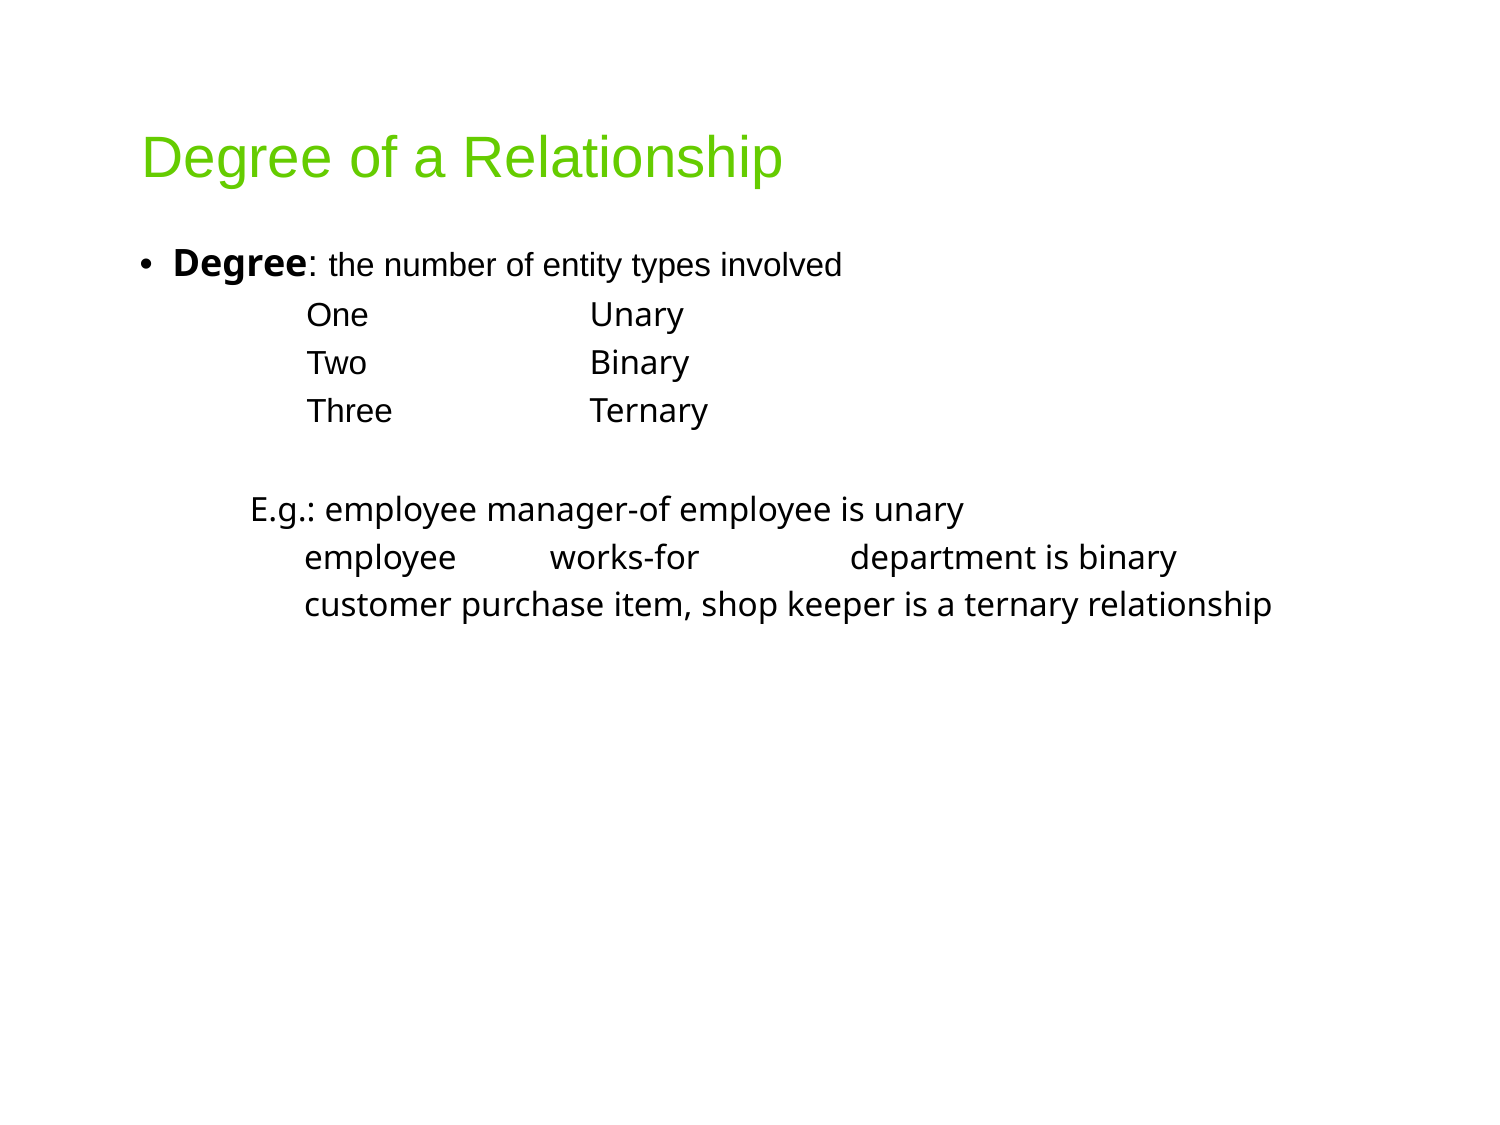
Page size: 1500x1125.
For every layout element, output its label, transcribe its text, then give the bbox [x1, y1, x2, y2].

text_box Ternary [589, 390, 726, 468]
text_box Three [306, 390, 418, 468]
text_box One [306, 294, 397, 342]
text_box • Degree: the number of entity types involved [139, 244, 1400, 324]
text_box Two [306, 342, 397, 390]
text_box Unary [589, 294, 701, 342]
text_box E.g.: employee manager-of employee is unary employee works-for department is binary [249, 480, 1418, 624]
text_box customer purchase item, shop keeper is a ternary relationship [304, 584, 1427, 661]
text_box Degree of a Relationship [141, 121, 1400, 244]
text_box Binary [589, 342, 706, 390]
